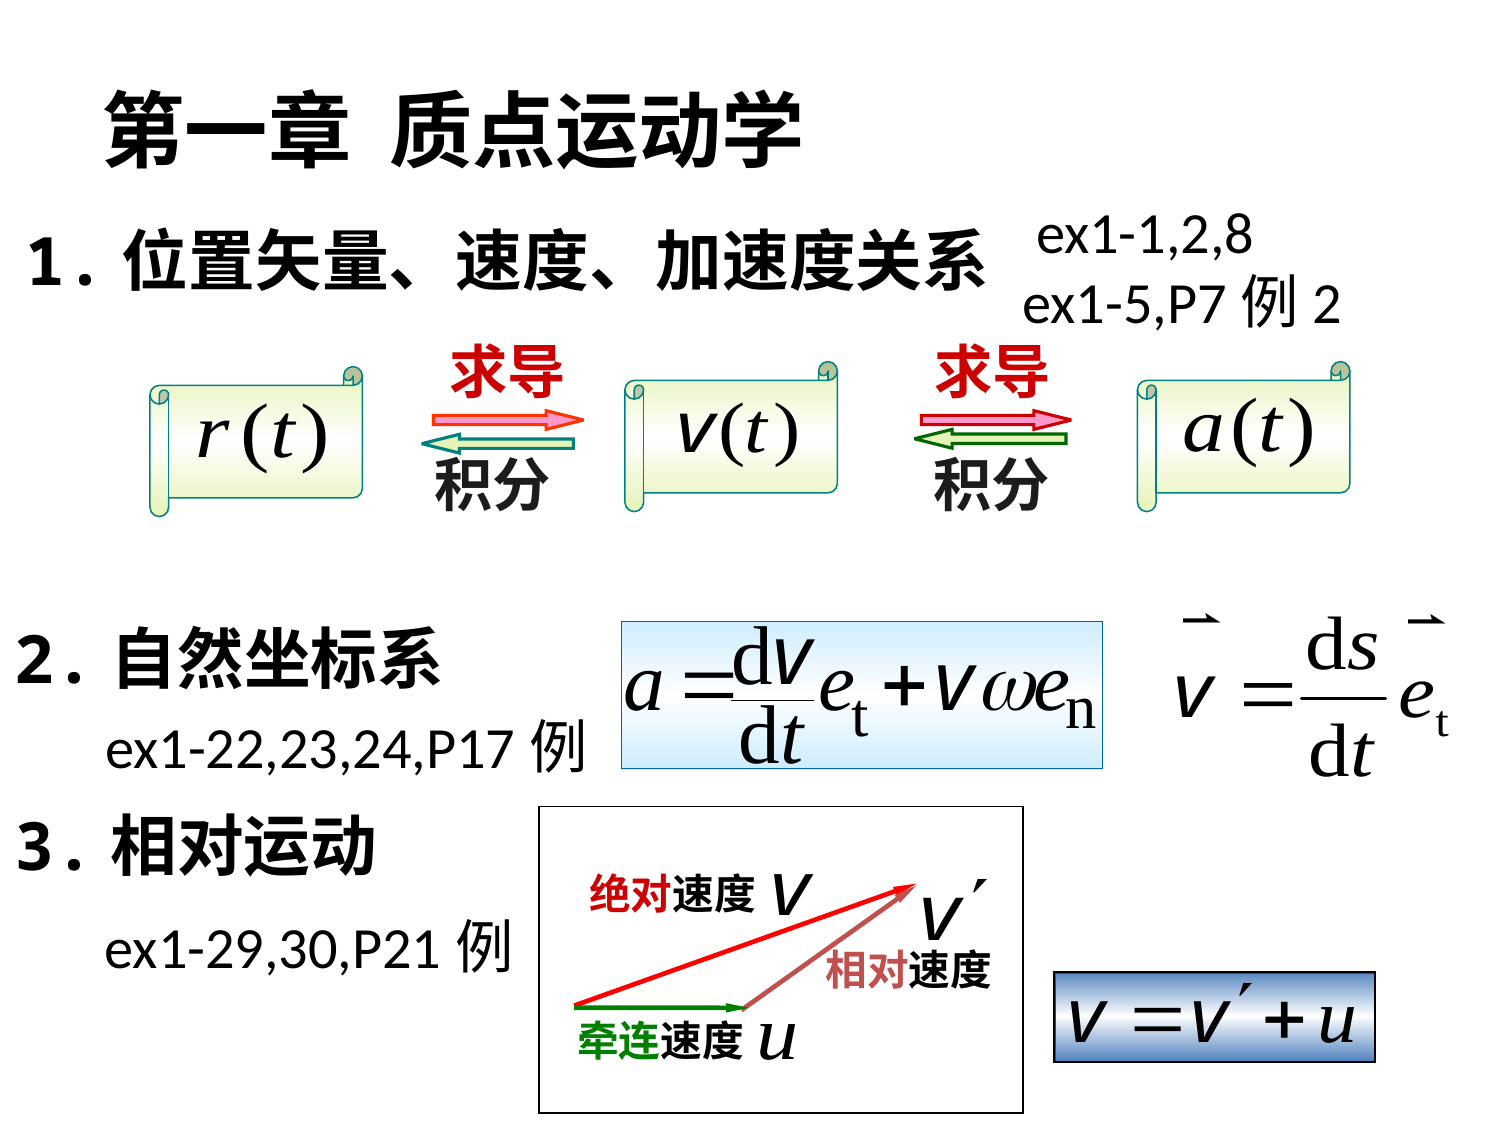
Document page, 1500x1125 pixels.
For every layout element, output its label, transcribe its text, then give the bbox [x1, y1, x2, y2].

text_box 1.位置矢量、速度、加速度关系 [11, 210, 1005, 306]
text_box 2.自然坐标系 [0, 609, 460, 704]
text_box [419, 429, 1096, 526]
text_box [1054, 972, 1374, 1062]
text_box [728, 1003, 745, 1007]
text_box [826, 886, 899, 916]
text_box ex1-29,30,P21例 [90, 902, 529, 988]
text_box [538, 806, 1024, 1114]
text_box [433, 327, 1113, 430]
text_box ex1-1,2,8 [1021, 187, 1270, 257]
text_box ex1-5,P7例2 [1008, 257, 1358, 343]
text_box 牵连速度 [562, 1007, 746, 1072]
text_box 3.相对运动 [0, 796, 393, 892]
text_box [149, 361, 428, 517]
text_box 绝对速度 [574, 860, 757, 926]
text_box 相对速度 [810, 936, 1036, 1001]
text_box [1159, 597, 1466, 794]
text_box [620, 620, 1103, 770]
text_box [761, 857, 822, 927]
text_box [751, 1001, 811, 1071]
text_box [904, 867, 1000, 961]
text_box 第一章 质点运动学 [86, 70, 821, 186]
text_box ex1-22,23,24,P17例 [90, 703, 603, 788]
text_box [1101, 361, 1351, 517]
